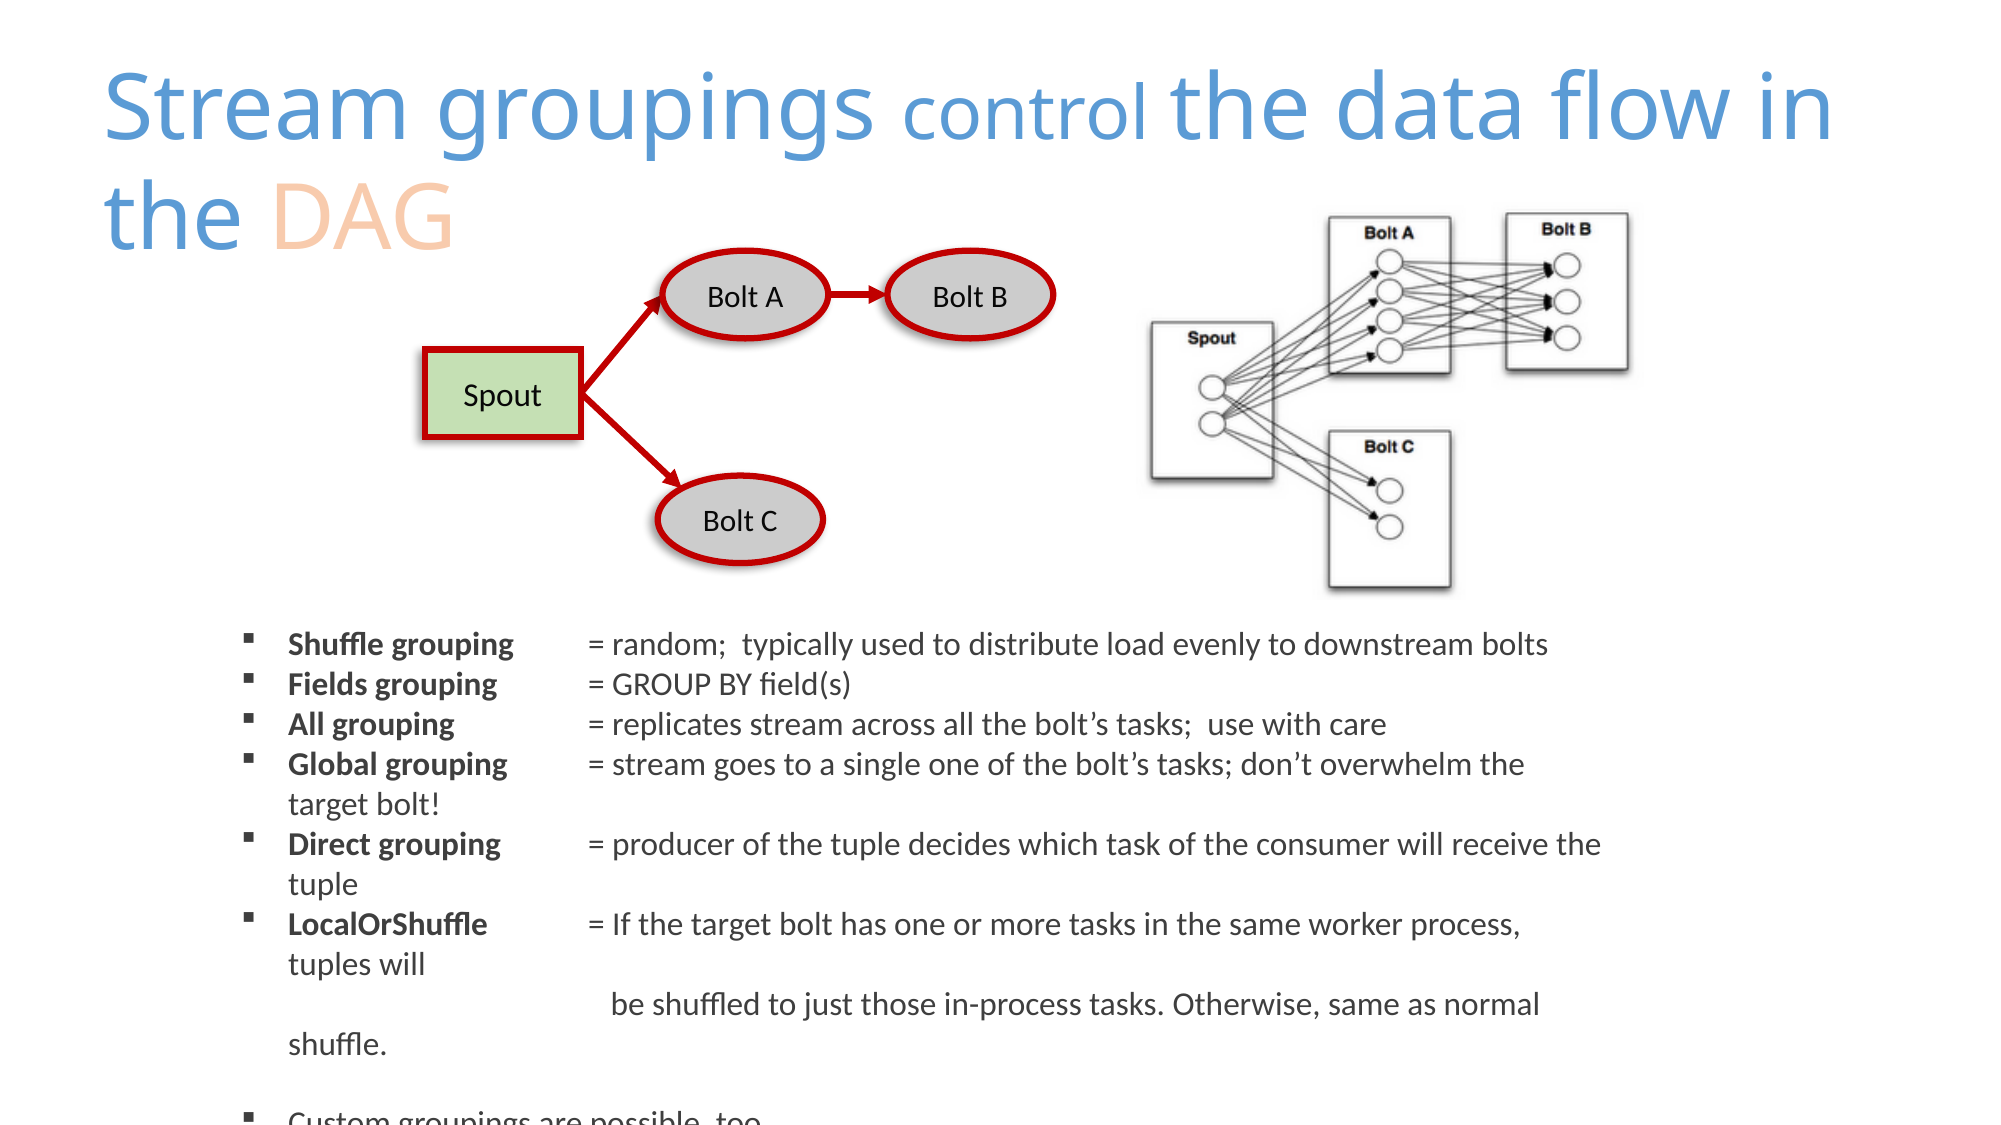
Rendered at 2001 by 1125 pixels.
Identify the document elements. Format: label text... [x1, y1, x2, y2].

text_box Shuffle grouping = random; typically used to distribute load evenly to downstream bolts Fields grouping = GROUP BY field(s) All grouping = replicates stream across all the bolt’s tasks; use with care Global grouping = stream goes to a single one of the bolt’s tasks; don’t overwhelm the target bolt! Direct grouping = producer of the tuple decides which task of the consumer will receive the tuple LocalOrShuffle = If the target bolt has one or more tasks in the same worker process, tuples will be shuffled to just those in-process tasks. Otherwise, same as normal shuffle. Custom groupings are possible, too. [226, 615, 1625, 1125]
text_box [424, 250, 1054, 564]
picture [1124, 201, 1659, 600]
text_box Stream groupings control the data flow in the DAG [88, 40, 1943, 179]
